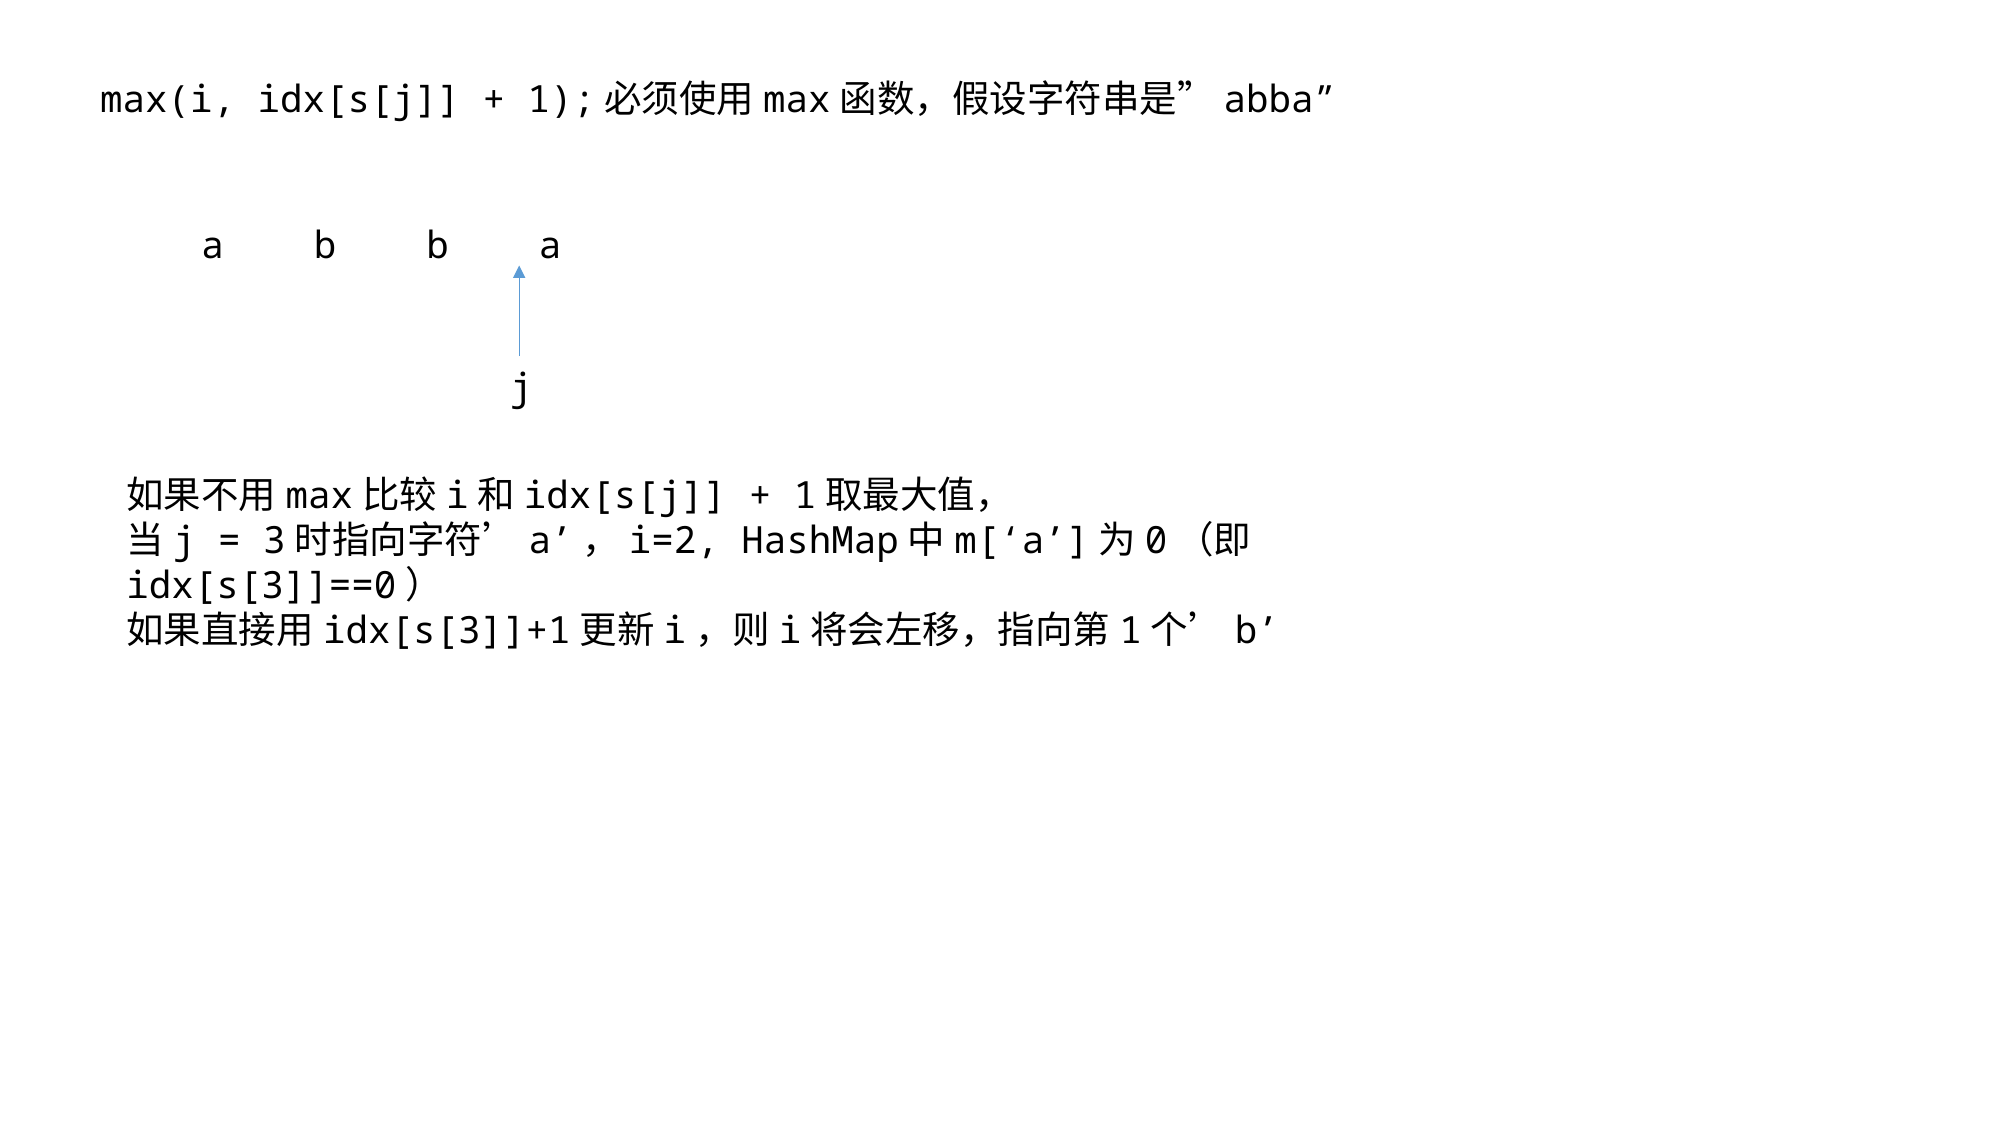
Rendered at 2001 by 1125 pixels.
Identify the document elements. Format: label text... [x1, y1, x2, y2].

text_box 如果不用max比较i和idx[s[j]] + 1取最大值， 当j = 3时指向字符’a’，i=2, HashMap中m[‘a’]为0（即idx[s[3]]==0） 如果直接用idx[s[3]]+1更新i，则i将会左移，指向第1个’b’ [111, 463, 1510, 659]
text_box a b b a [186, 213, 585, 274]
text_box max(i, idx[s[j]] + 1);必须使用max函数，假设字符串是”abba” [85, 67, 1374, 128]
text_box j [495, 356, 585, 416]
